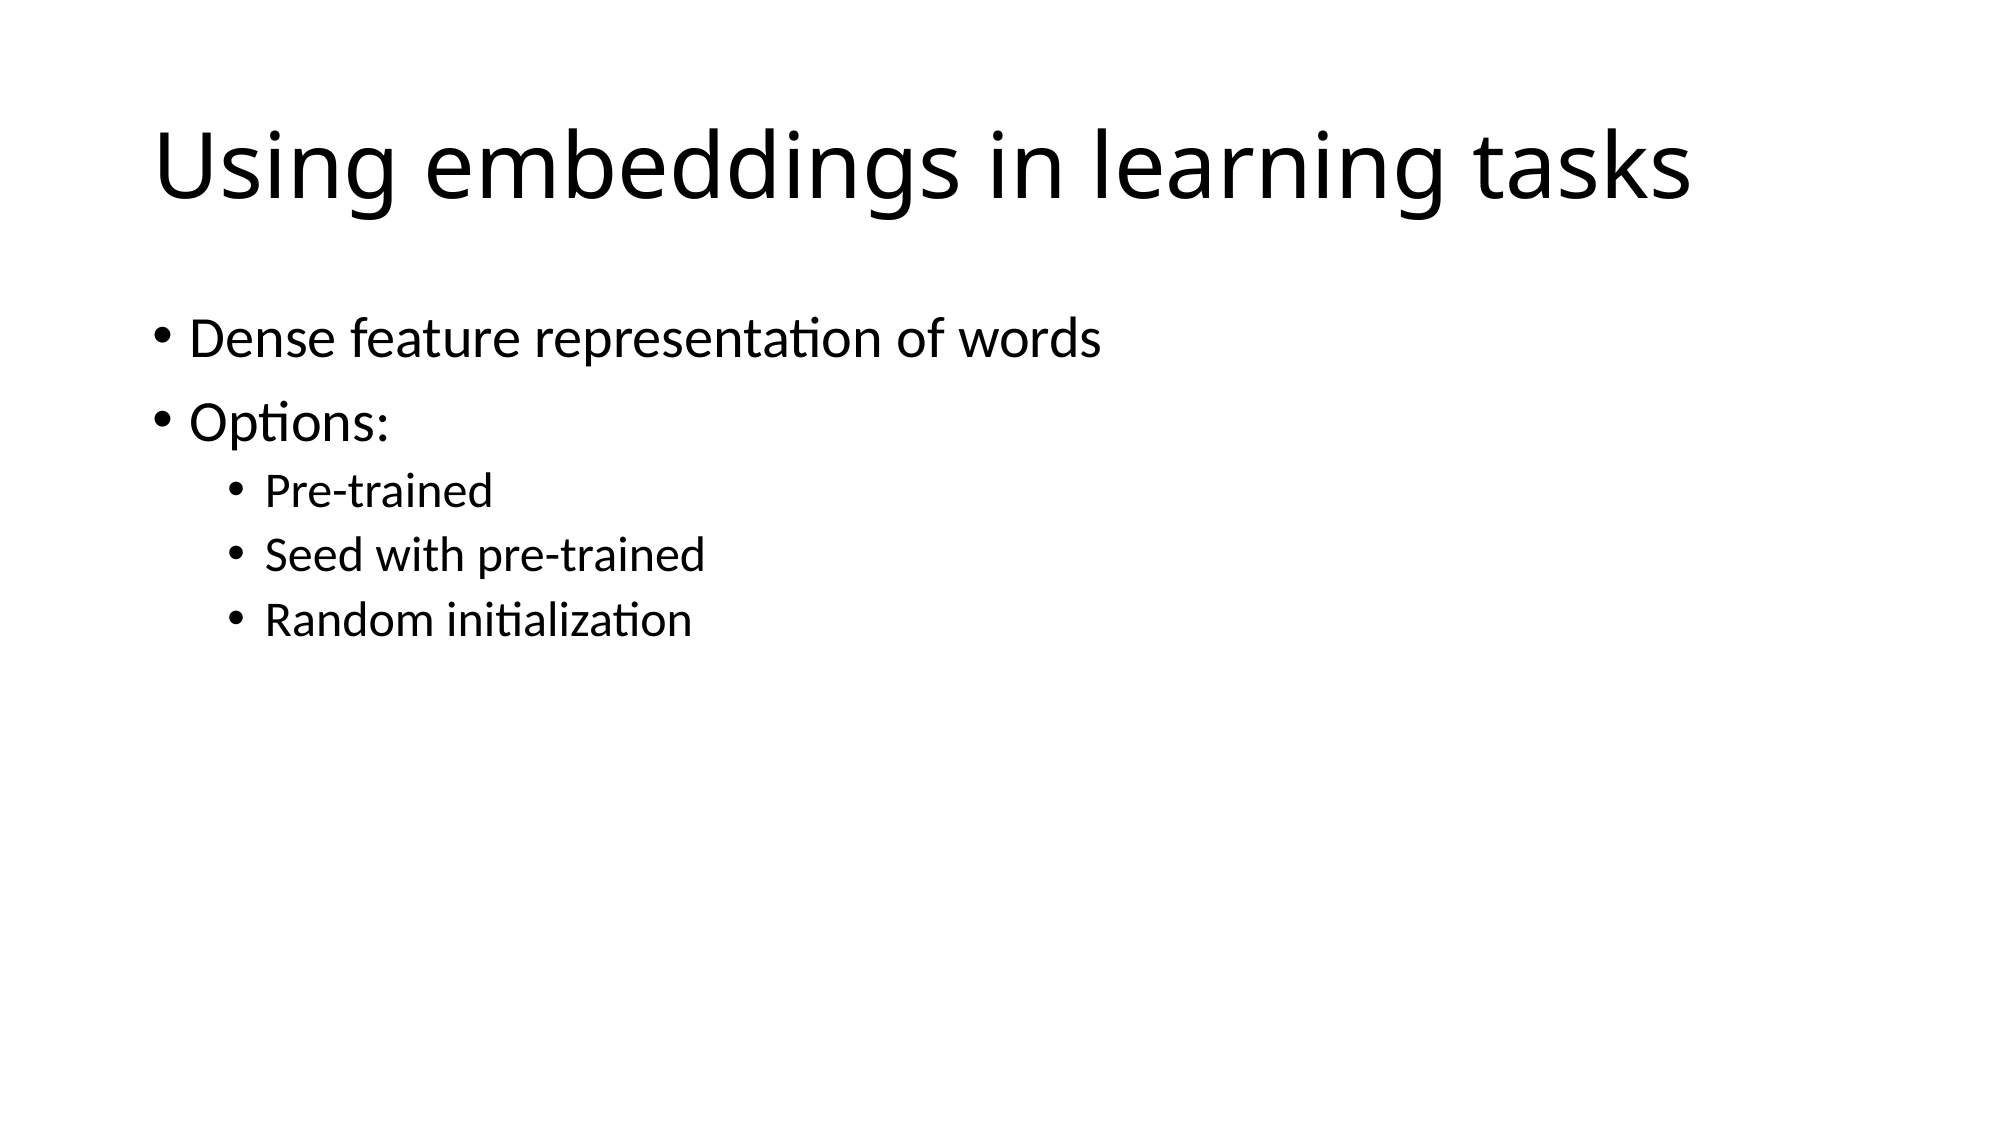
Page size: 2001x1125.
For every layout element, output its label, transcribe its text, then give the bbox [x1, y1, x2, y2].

title Using embeddings in learning tasks [137, 59, 1863, 278]
list Dense feature representation of words Options: Pre-trained Seed with pre-trained Random initialization [137, 299, 1863, 1014]
